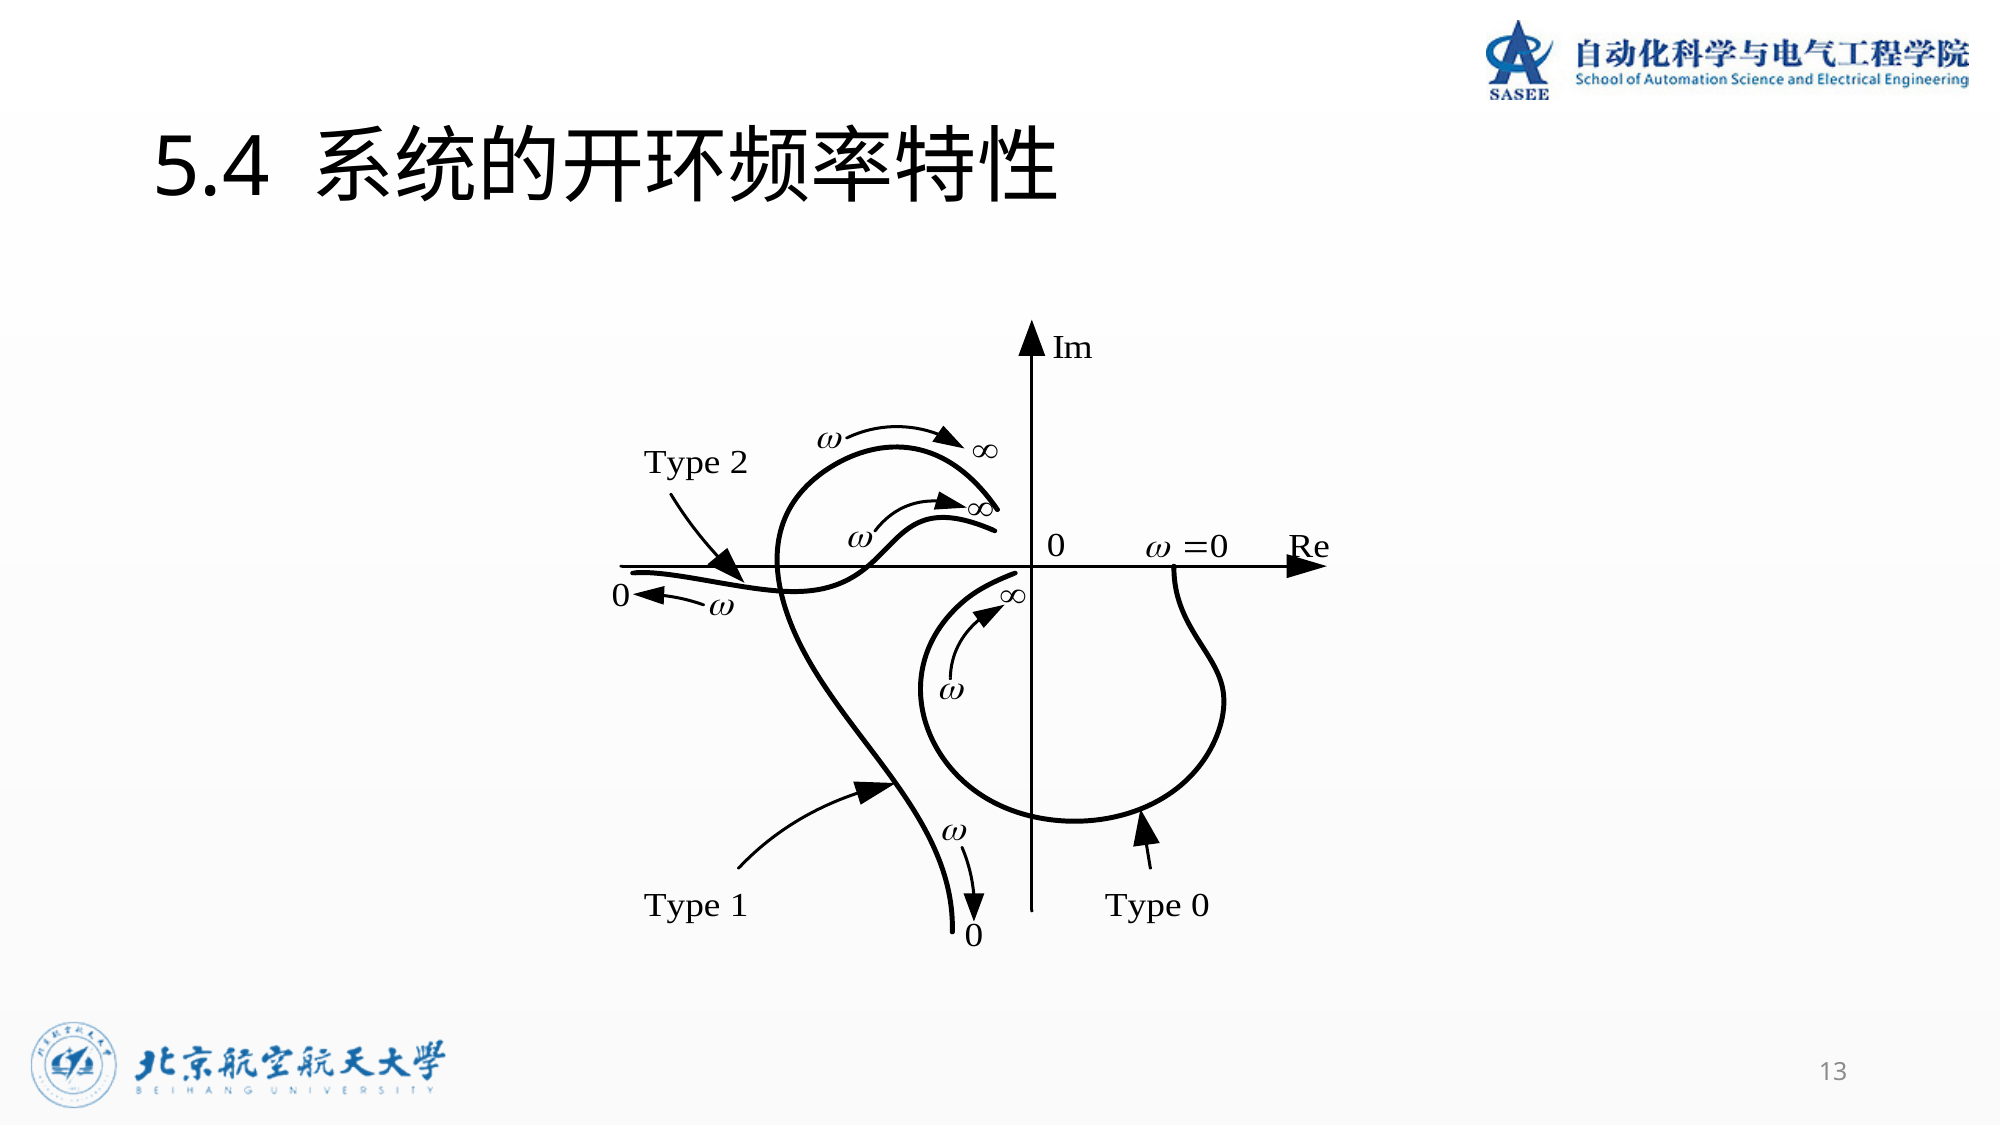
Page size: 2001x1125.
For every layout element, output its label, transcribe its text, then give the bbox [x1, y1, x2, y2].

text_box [554, 277, 1375, 981]
picture [17, 1008, 471, 1118]
picture [1486, 20, 1969, 100]
title 5.4 系统的开环频率特性 [137, 59, 1863, 278]
slide_number 13 [1412, 1042, 1863, 1103]
